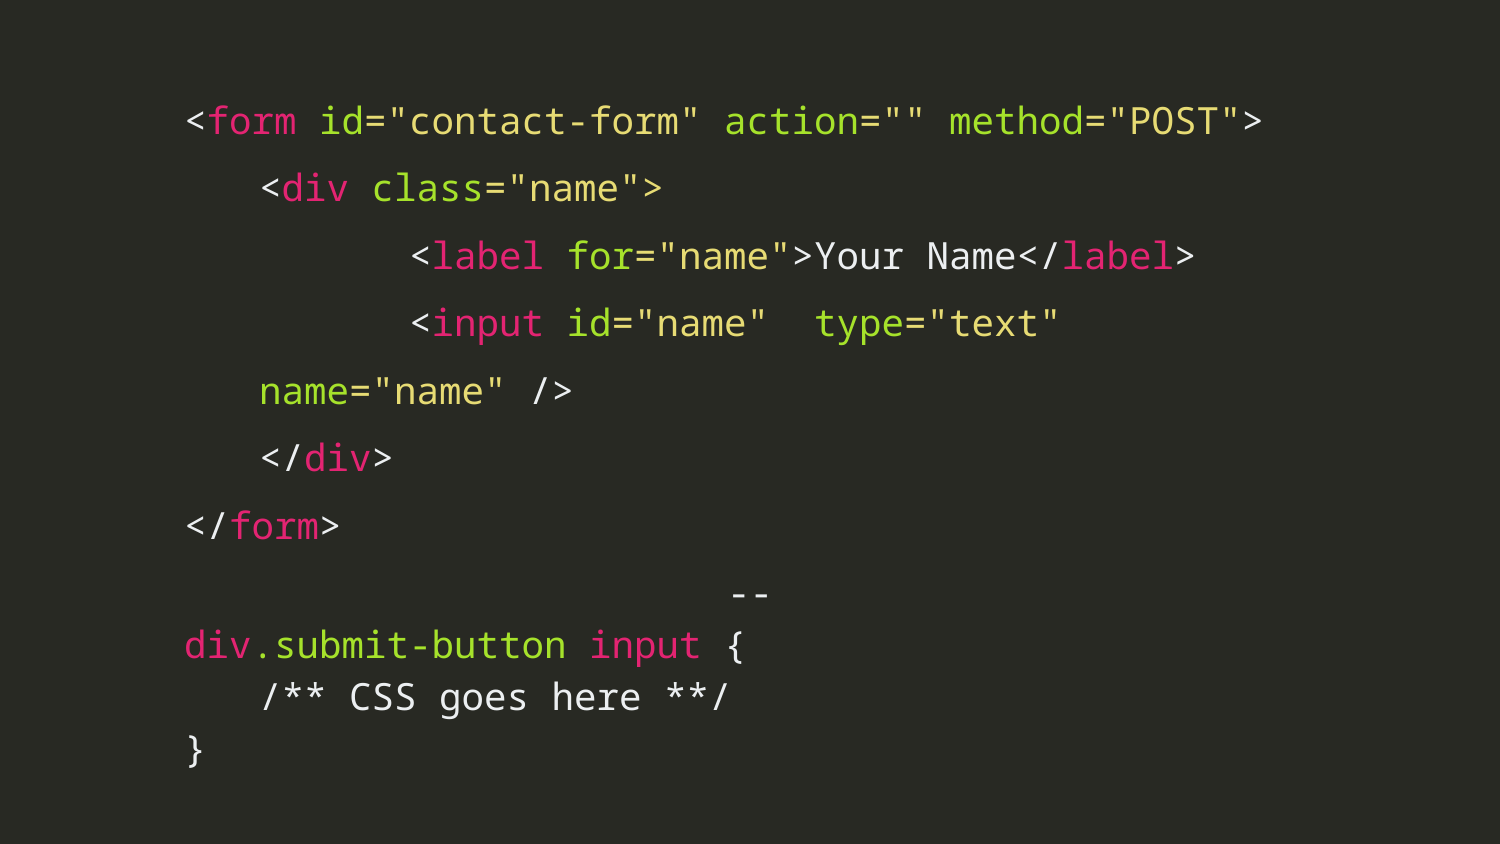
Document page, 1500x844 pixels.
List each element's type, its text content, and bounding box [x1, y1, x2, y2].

text_box <form id="contact-form" action="" method="POST"> <div class="name"> <label for="name">Your Name</label> <input id="name" type="text" name="name" /> </div> </form> -- div.submit-button input { /** CSS goes here **/ } [169, 107, 1331, 737]
